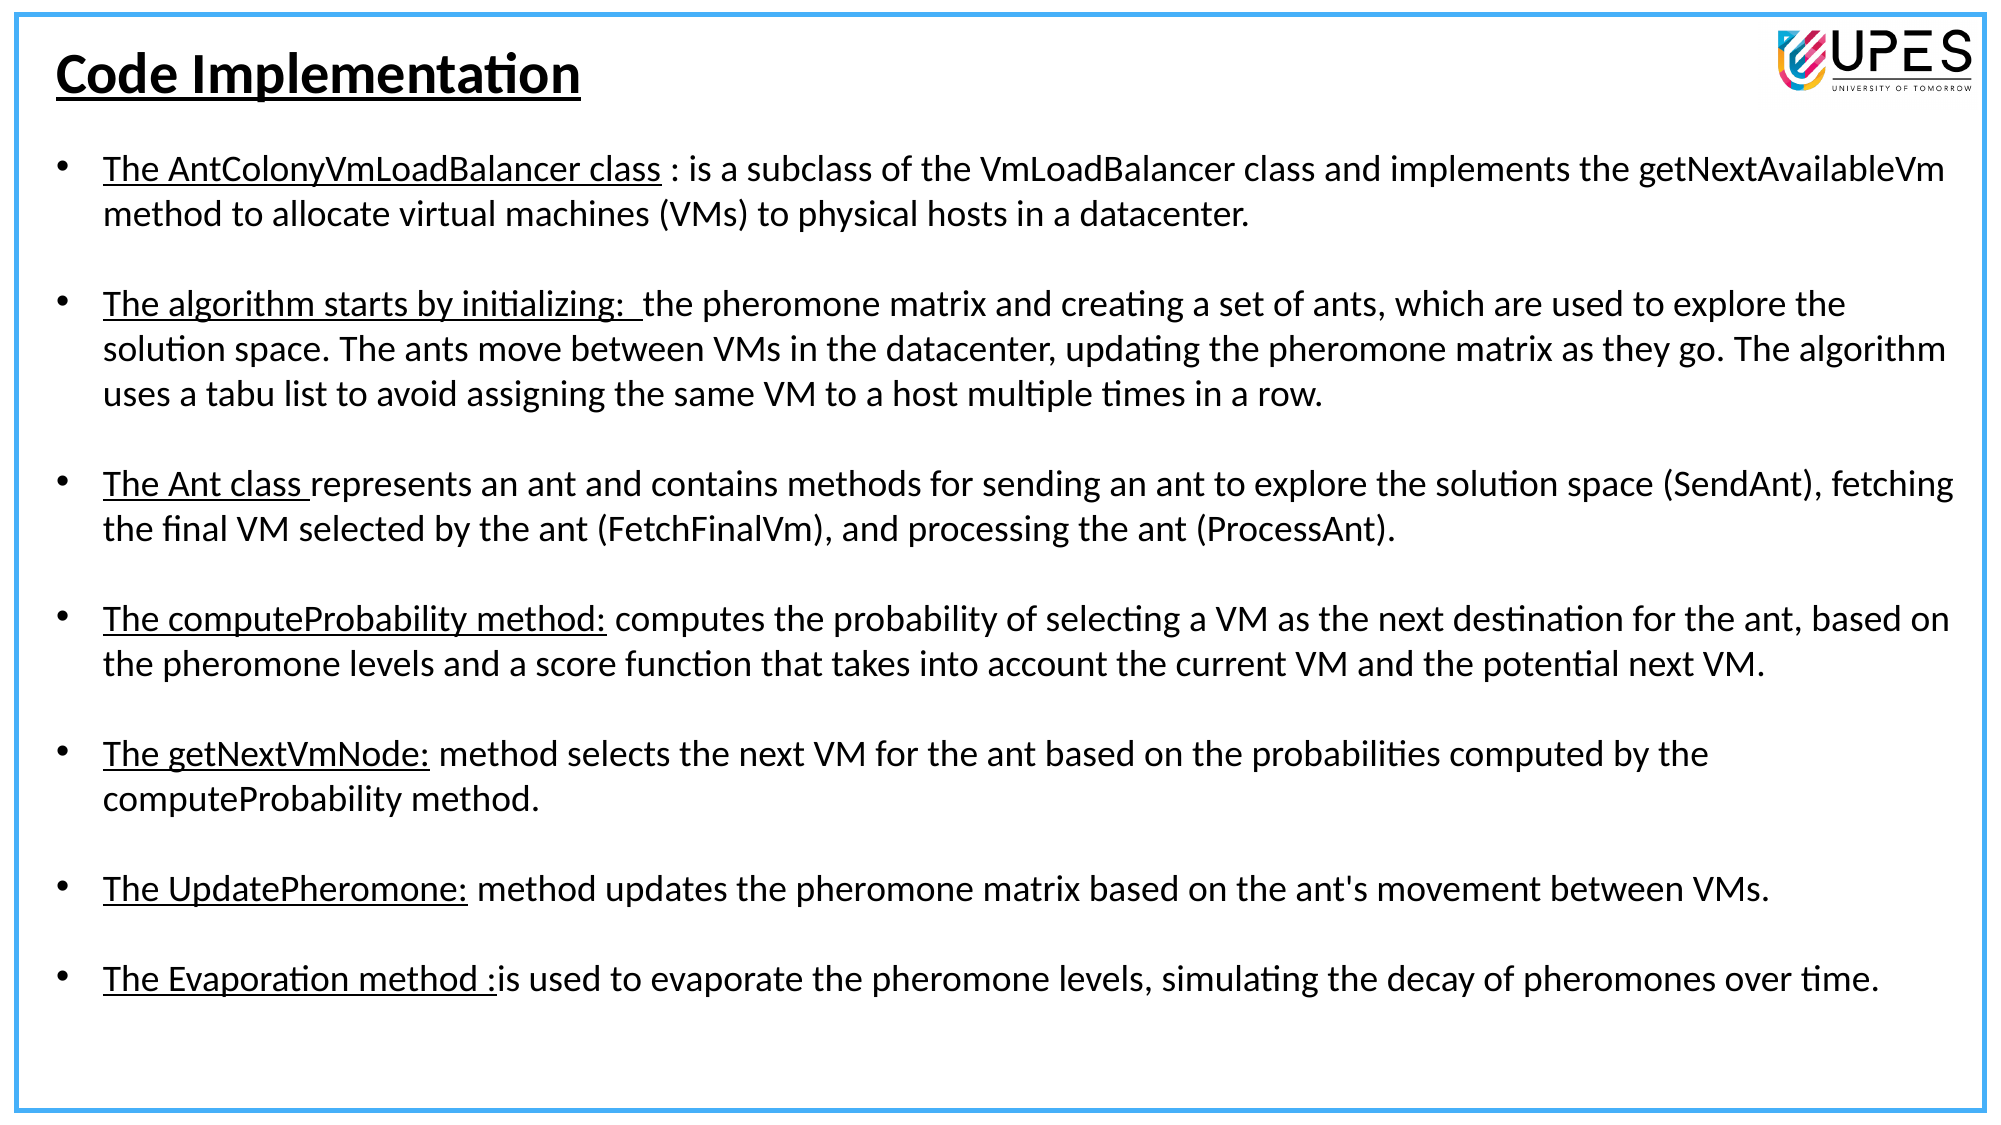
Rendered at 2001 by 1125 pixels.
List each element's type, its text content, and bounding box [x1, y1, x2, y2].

text_box The AntColonyVmLoadBalancer class : is a subclass of the VmLoadBalancer class and implements the getNextAvailableVm method to allocate virtual machines (VMs) to physical hosts in a datacenter. The algorithm starts by initializing: the pheromone matrix and creating a set of ants, which are used to explore the solution space. The ants move between VMs in the datacenter, updating the pheromone matrix as they go. The algorithm uses a tabu list to avoid assigning the same VM to a host multiple times in a row. The Ant class represents an ant and contains methods for sending an ant to explore the solution space (SendAnt), fetching the final VM selected by the ant (FetchFinalVm), and processing the ant (ProcessAnt). The computeProbability method: computes the probability of selecting a VM as the next destination for the ant, based on the pheromone levels and a score function that takes into account the current VM and the potential next VM. The getNextVmNode: method selects the next VM for the ant based on the probabilities computed by the computeProbability method. The UpdatePheromone: method updates the pheromone matrix based on the ant's movement between VMs. The Evaporation method :is used to evaporate the pheromone levels, simulating the decay of pheromones over time. [41, 136, 1984, 1006]
text_box Code Implementation [41, 27, 620, 113]
picture [1758, 20, 1978, 110]
